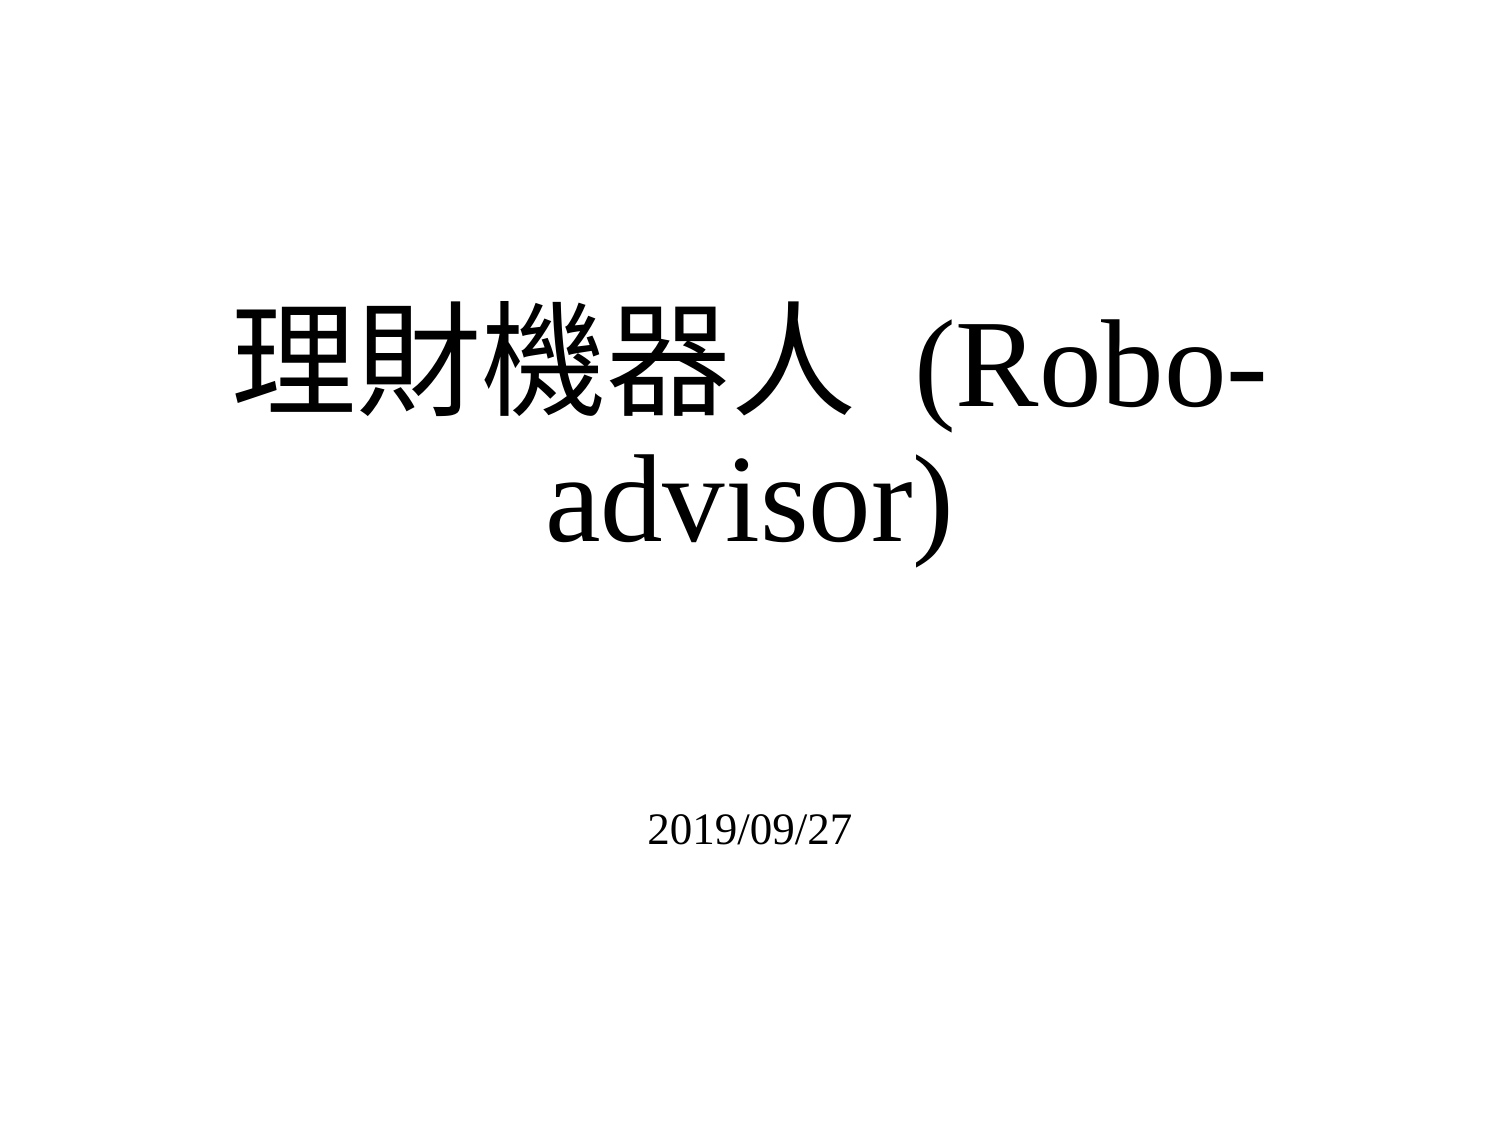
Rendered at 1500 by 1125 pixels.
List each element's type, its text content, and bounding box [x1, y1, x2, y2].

title 理財機器人 (Robo-advisor) [112, 184, 1388, 576]
subtitle 2019/09/27 [187, 590, 1313, 863]
